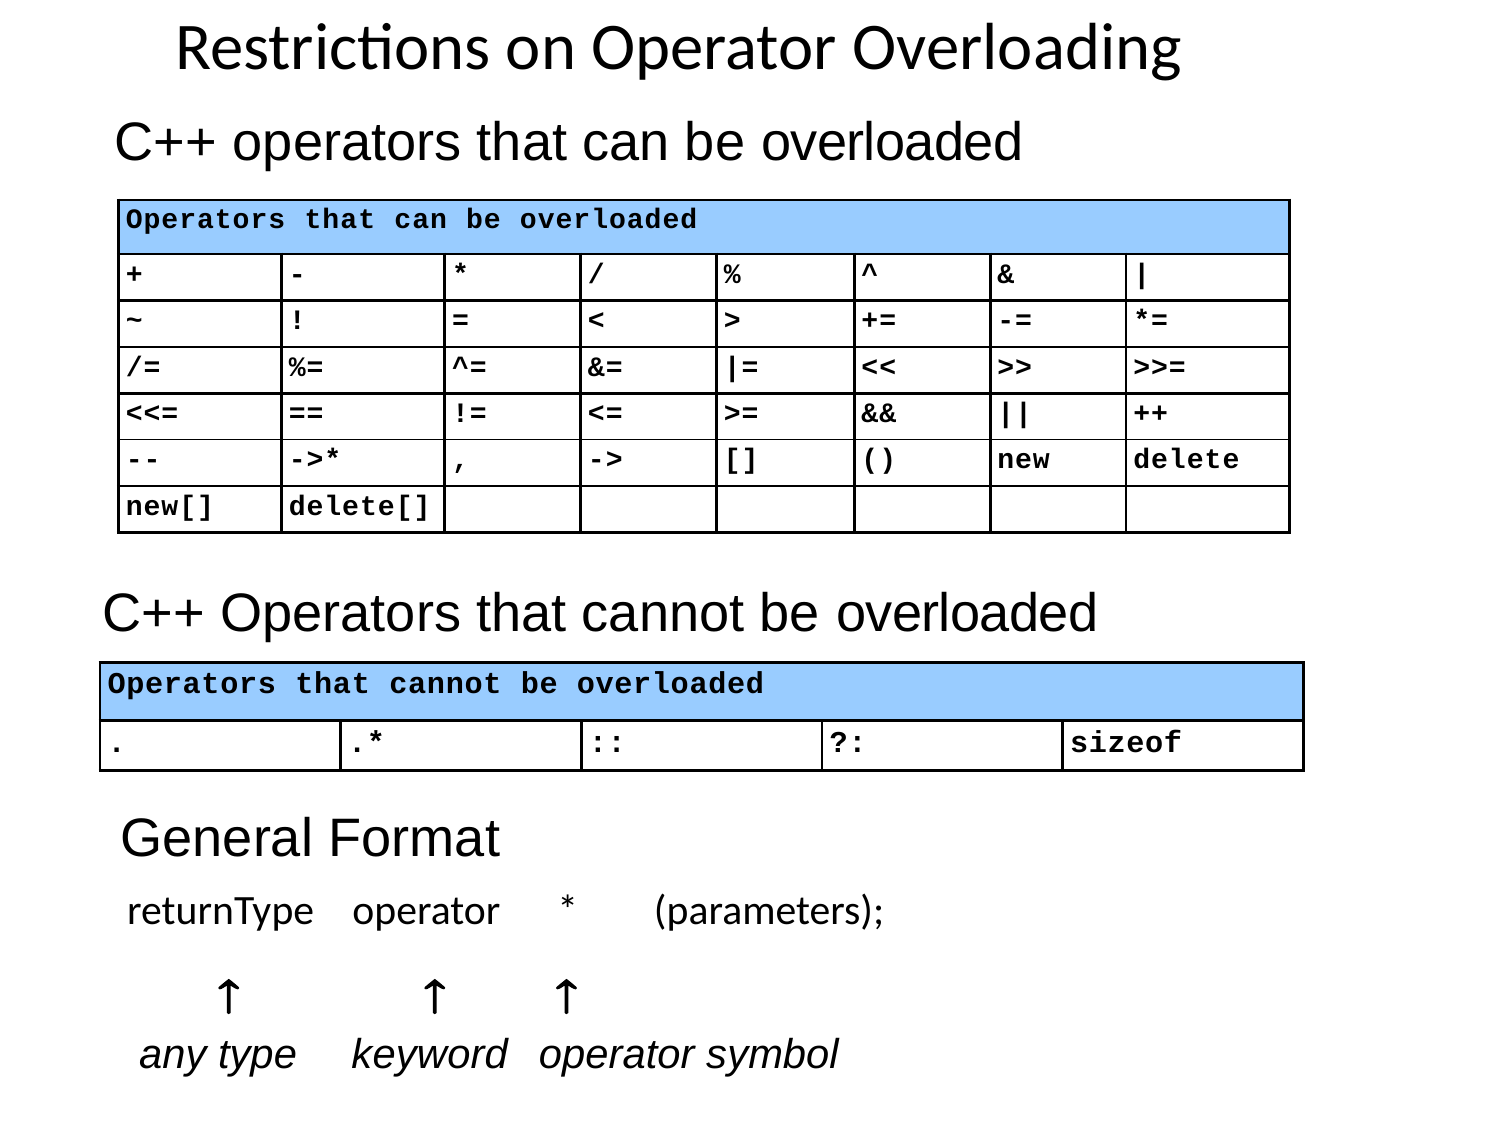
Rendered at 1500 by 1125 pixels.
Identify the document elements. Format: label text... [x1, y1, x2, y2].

table_cell &= [582, 348, 715, 392]
table_cell ->* [283, 440, 443, 485]
table_cell *= [1127, 302, 1288, 346]
table_cell -= [992, 302, 1125, 346]
table_cell sizeof [1064, 722, 1302, 769]
table_cell <<= [120, 395, 280, 439]
table_cell ! [283, 302, 443, 346]
table_cell ++ [1127, 395, 1288, 439]
table_cell ^ [856, 255, 989, 299]
table_cell >>= [1127, 348, 1288, 392]
table_cell -- [120, 440, 280, 485]
table_cell << [856, 348, 989, 392]
table_cell = [446, 302, 579, 346]
text_box  keyword [349, 956, 510, 1077]
table_cell () [856, 440, 989, 485]
table_cell |= [718, 348, 853, 392]
table_cell - [283, 255, 443, 299]
table_cell ^= [446, 348, 579, 392]
table_cell [718, 487, 853, 531]
table_cell new [992, 440, 1125, 485]
table_cell | [1127, 255, 1288, 299]
table_cell [992, 487, 1125, 531]
table_cell delete[] [283, 487, 443, 531]
text_box  operator symbol [536, 956, 840, 1077]
text_box General Format [118, 800, 688, 868]
table_cell != [446, 395, 579, 439]
table_cell || [992, 395, 1125, 439]
table_cell >> [992, 348, 1125, 392]
table_cell [1127, 487, 1288, 531]
table_cell += [856, 302, 989, 346]
table_cell %= [283, 348, 443, 392]
table_cell new[] [120, 487, 280, 531]
table_cell [856, 487, 989, 531]
table_cell / [582, 255, 715, 299]
table_cell . [101, 722, 339, 769]
table_cell < [582, 302, 715, 346]
table_cell ~ [120, 302, 280, 346]
text_box C++ Operators that cannot be overloaded [100, 575, 1151, 642]
table_cell >= [718, 395, 853, 439]
table_cell <= [582, 395, 715, 439]
table_header Operators that cannot be overloaded [101, 664, 1302, 719]
table_cell ?: [823, 722, 1061, 769]
table_cell % [718, 255, 853, 299]
table_cell + [120, 255, 280, 299]
table_cell > [718, 302, 853, 346]
table_cell -> [582, 440, 715, 485]
table_cell .* [342, 722, 580, 769]
text_box  any type [137, 956, 299, 1077]
table_cell delete [1127, 440, 1288, 485]
table_cell , [446, 440, 579, 485]
text_box C++ operators that can be overloaded [112, 103, 1077, 172]
table_cell && [856, 395, 989, 439]
table_cell [] [718, 440, 853, 485]
table_cell * [446, 255, 579, 299]
table_cell [446, 487, 579, 531]
table_cell == [283, 395, 443, 439]
title Restrictions on Operator Overloading [125, 0, 1230, 138]
table_cell & [992, 255, 1125, 299]
table_header Operators that can be overloaded [120, 201, 1288, 253]
text_box returnType operator * (parameters); [125, 887, 1118, 934]
table_cell [582, 487, 715, 531]
table_cell :: [583, 722, 821, 769]
table_cell /= [120, 348, 280, 392]
